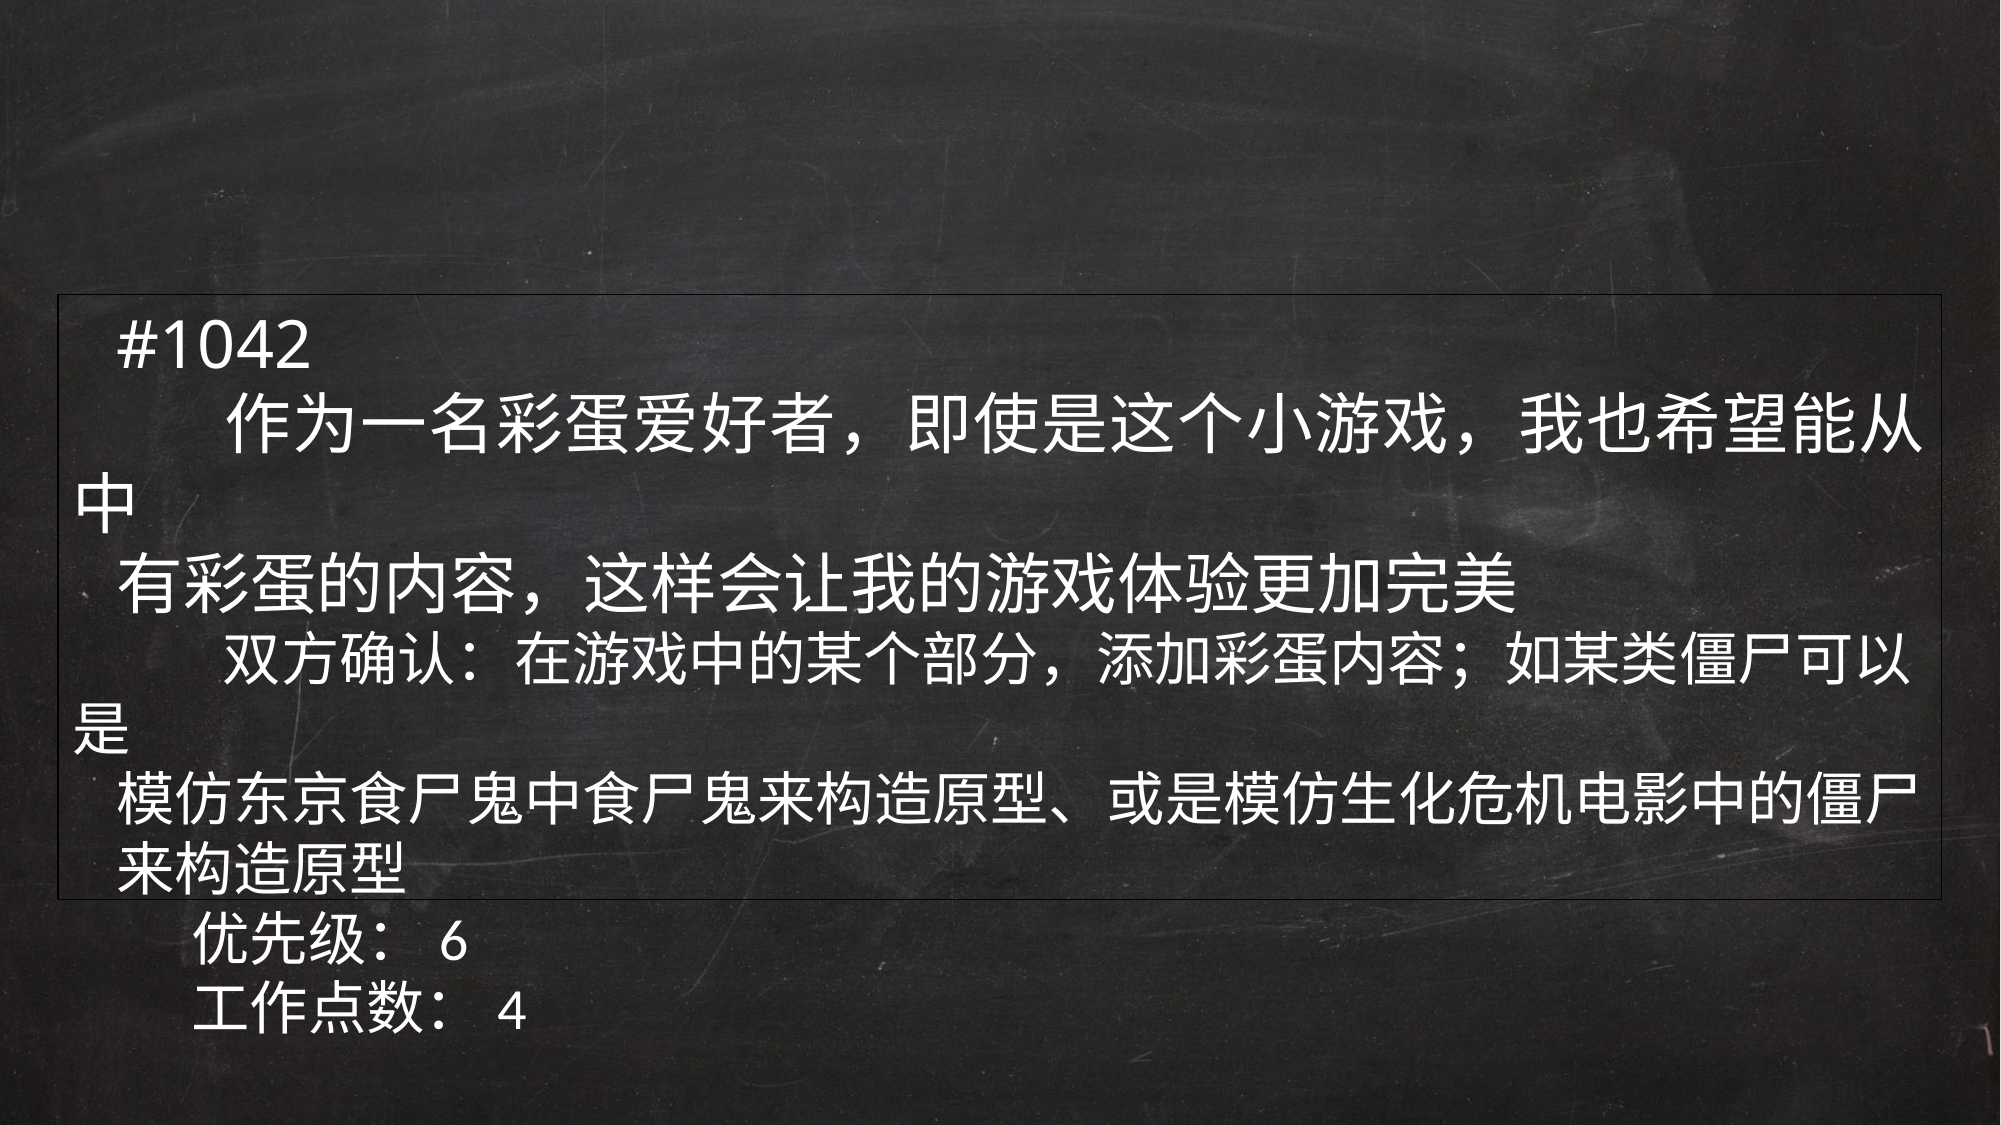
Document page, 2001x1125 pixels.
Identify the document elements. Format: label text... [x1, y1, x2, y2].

text_box #1042 作为一名彩蛋爱好者，即使是这个小游戏，我也希望能从中 有彩蛋的内容，这样会让我的游戏体验更加完美 双方确认：在游戏中的某个部分，添加彩蛋内容；如某类僵尸可以是 模仿东京食尸鬼中食尸鬼来构造原型、或是模仿生化危机电影中的僵尸 来构造原型 优先级：6 工作点数：4 [57, 294, 1942, 900]
picture [0, 0, 2001, 1125]
